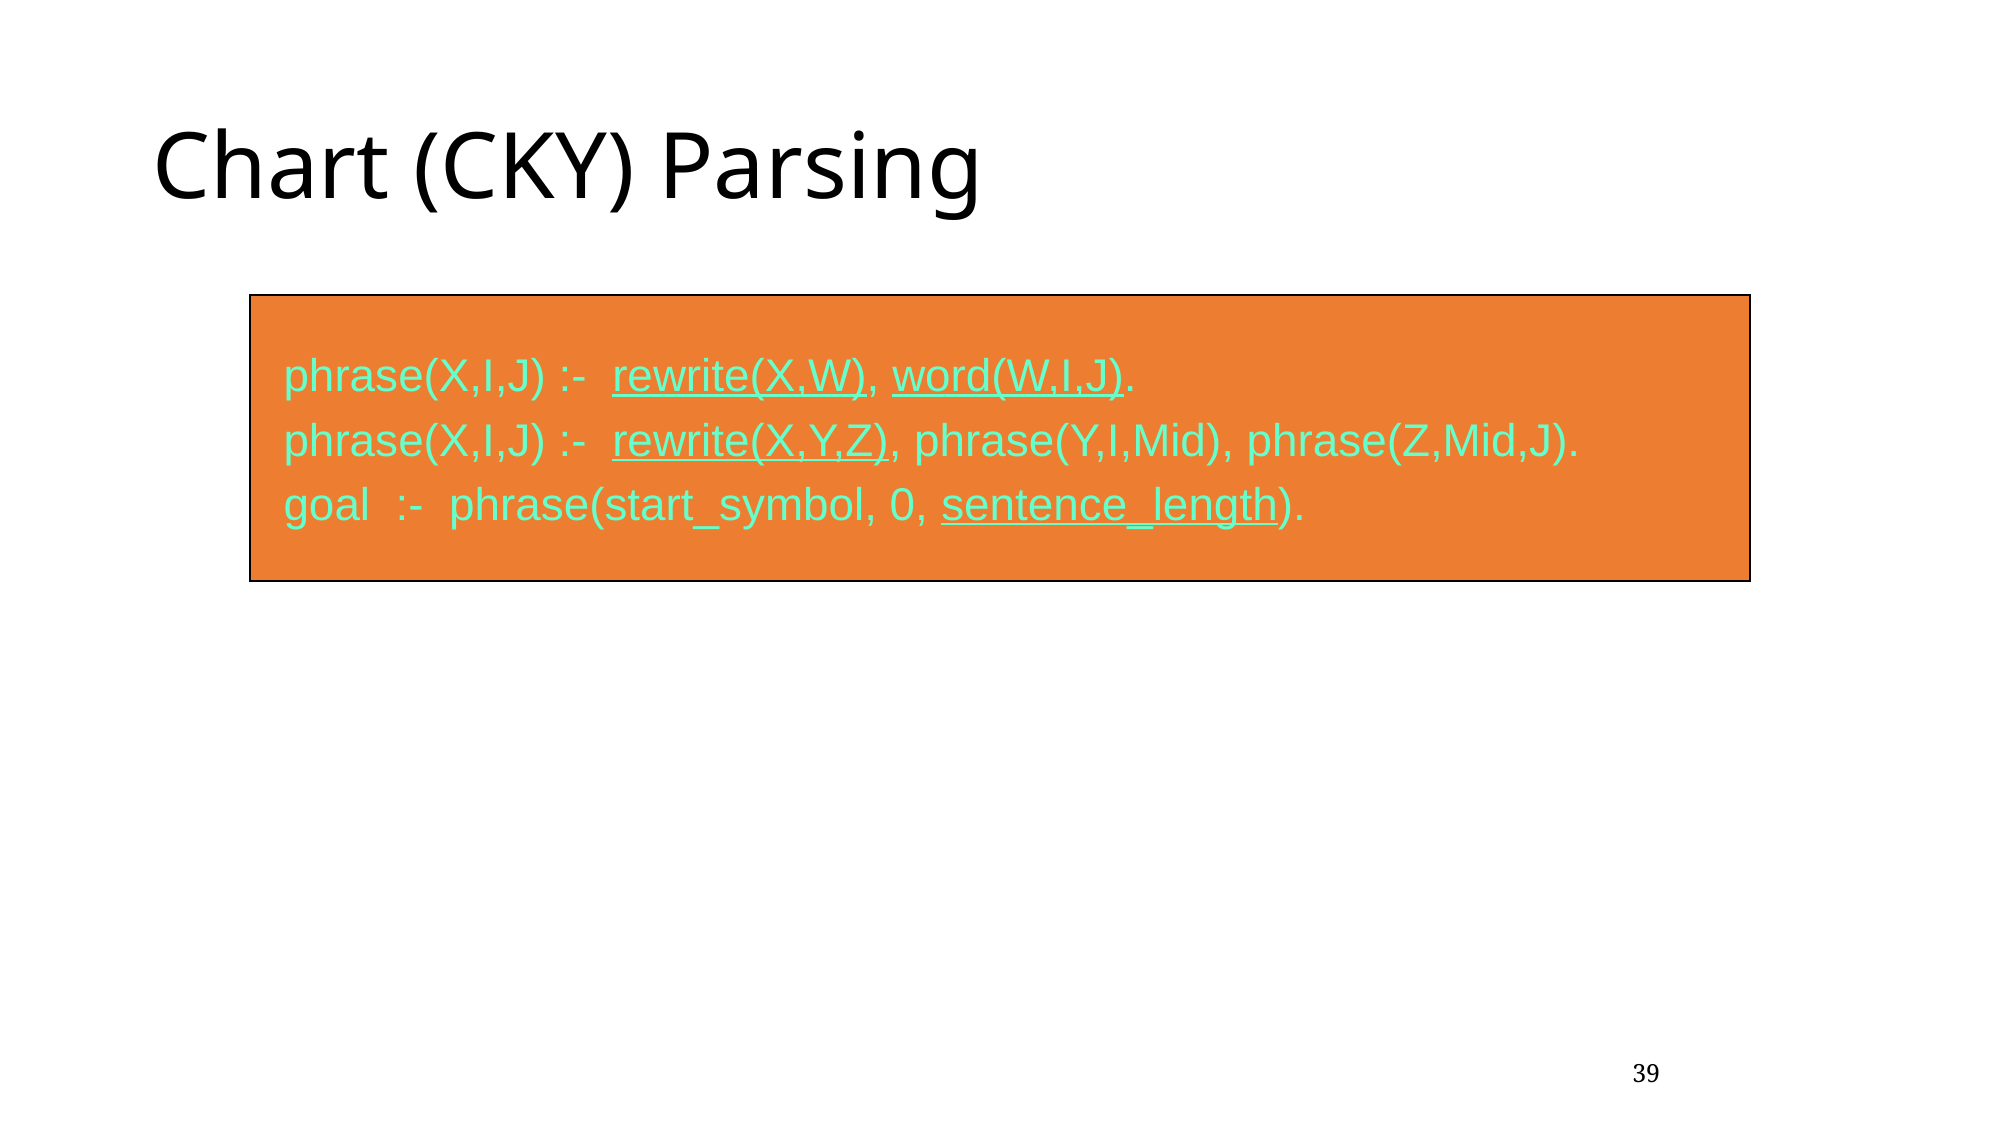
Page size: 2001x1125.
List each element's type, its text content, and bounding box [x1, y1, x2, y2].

title Chart (CKY) Parsing [137, 59, 1863, 278]
text_box 39 [1325, 1024, 1675, 1100]
text_box phrase(X,I,J) :- rewrite(X,W), word(W,I,J). phrase(X,I,J) :- rewrite(X,Y,Z), phrase(Y,I,Mid), phrase(Z,Mid,J). goal :- phrase(start_symbol, 0, sentence_length). [249, 294, 1750, 581]
